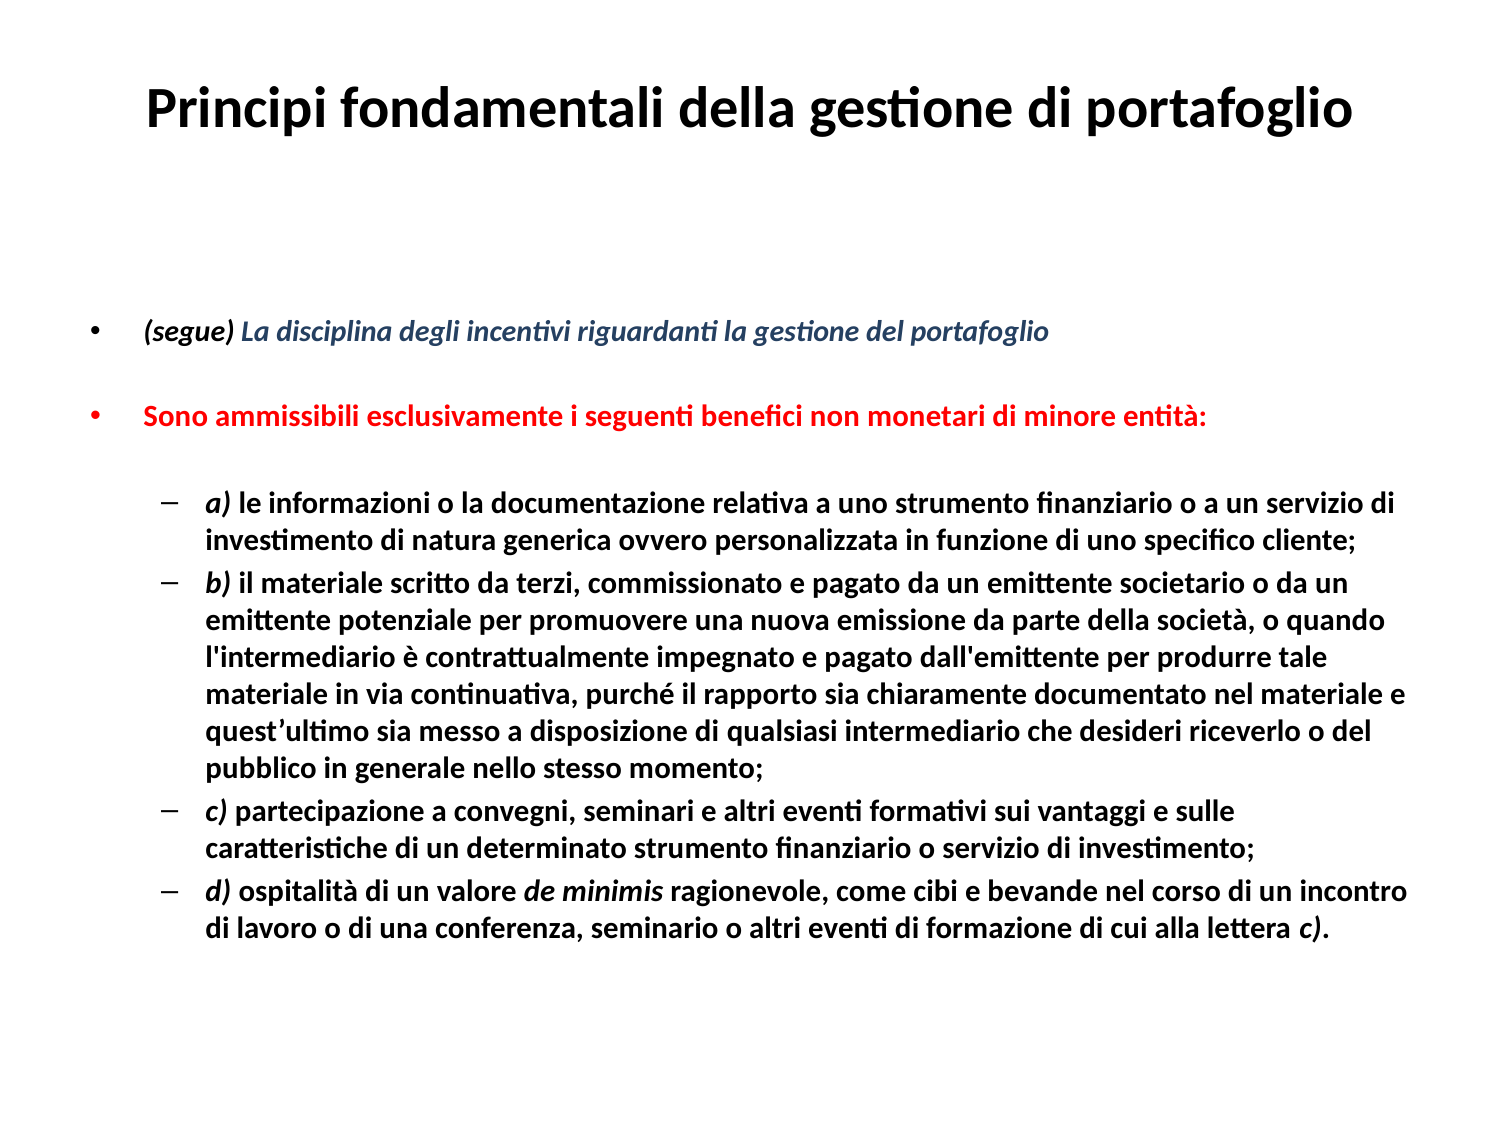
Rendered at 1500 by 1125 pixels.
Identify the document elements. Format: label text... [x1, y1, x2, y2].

list (segue) La disciplina degli incentivi riguardanti la gestione del portafoglio Sono ammissibili esclusivamente i seguenti benefici non monetari di minore entità: a) le informazioni o la documentazione relativa a uno strumento finanziario o a un servizio di investimento di natura generica ovvero personalizzata in funzione di uno specifico cliente; b) il materiale scritto da terzi, commissionato e pagato da un emittente societario o da un emittente potenziale per promuovere una nuova emissione da parte della società, o quando l'intermediario è contrattualmente impegnato e pagato dall'emittente per produrre tale materiale in via continuativa, purché il rapporto sia chiaramente documentato nel materiale e quest’ultimo sia messo a disposizione di qualsiasi intermediario che desideri riceverlo o del pubblico in generale nello stesso momento; c) partecipazione a convegni, seminari e altri eventi formativi sui vantaggi e sulle caratteristiche di un determinato strumento finanziario o servizio di investimento; d) ospitalità di un valore de minimis ragionevole, come cibi e bevande nel corso di un incontro di lavoro o di una conferenza, seminario o altri eventi di formazione di cui alla lettera c). [75, 262, 1425, 1005]
title Principi fondamentali della gestione di portafoglio [75, 45, 1425, 233]
